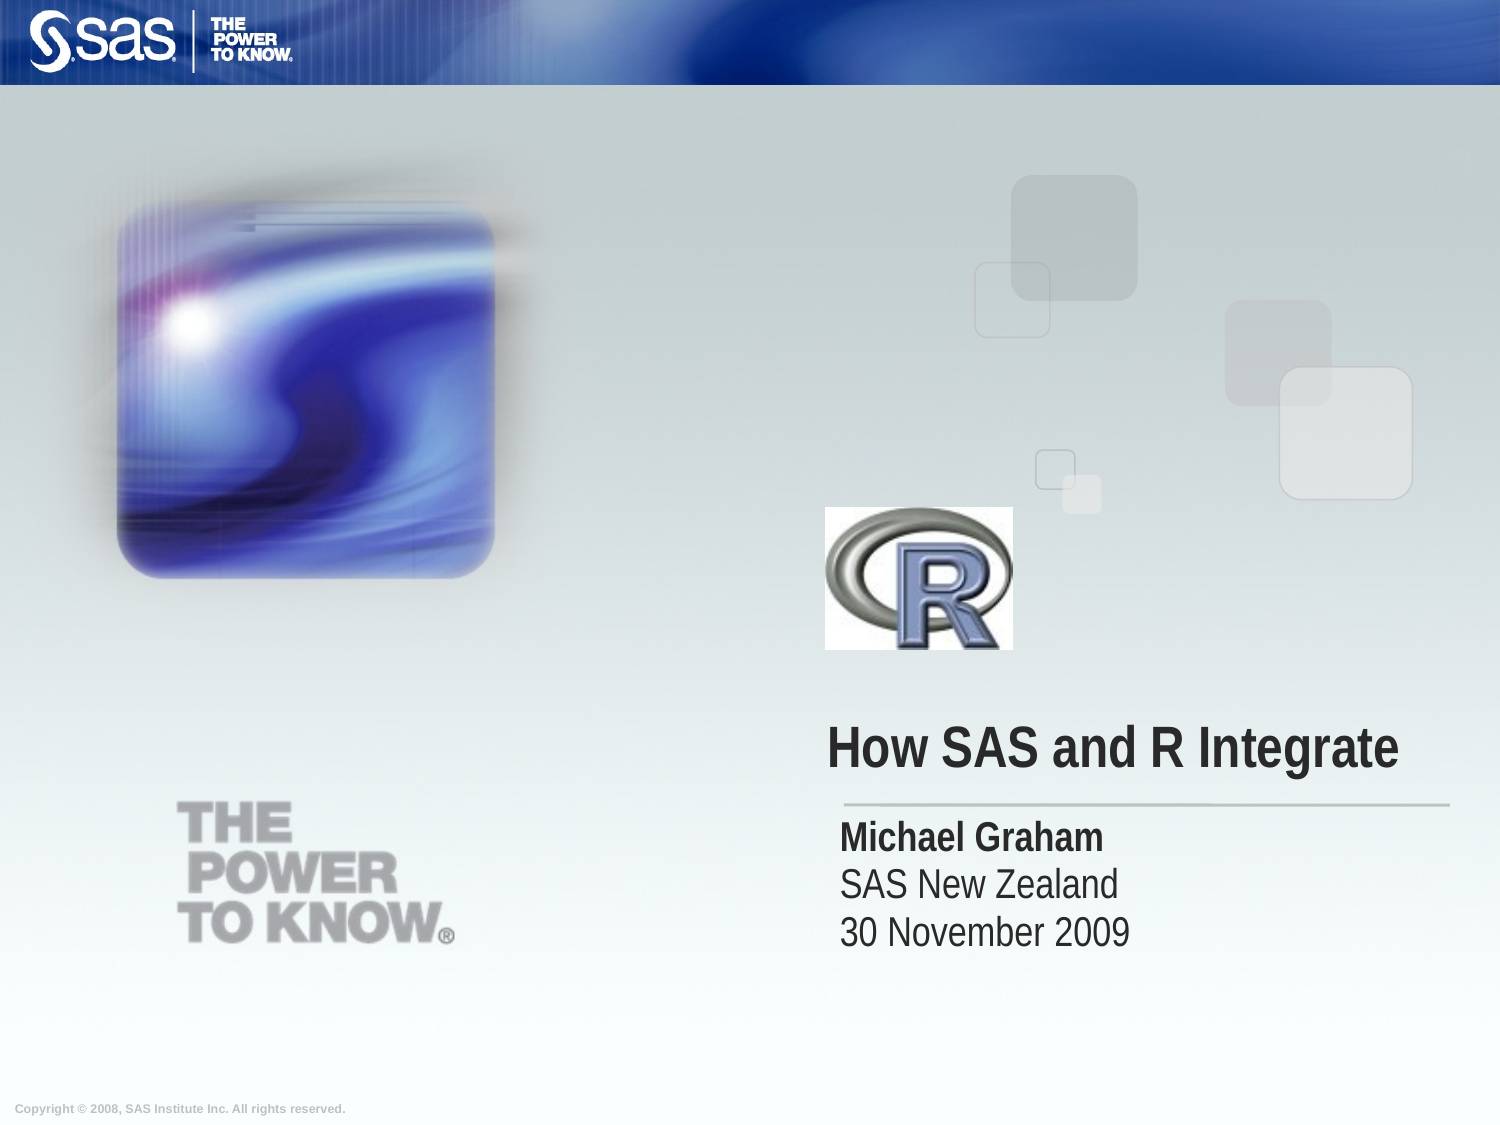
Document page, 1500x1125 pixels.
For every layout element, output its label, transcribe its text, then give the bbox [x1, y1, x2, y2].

subtitle Michael Graham SAS New Zealand 30 November 2009 [824, 805, 1451, 966]
title How SAS and R Integrate [811, 712, 1438, 787]
picture [0, 0, 1500, 1125]
